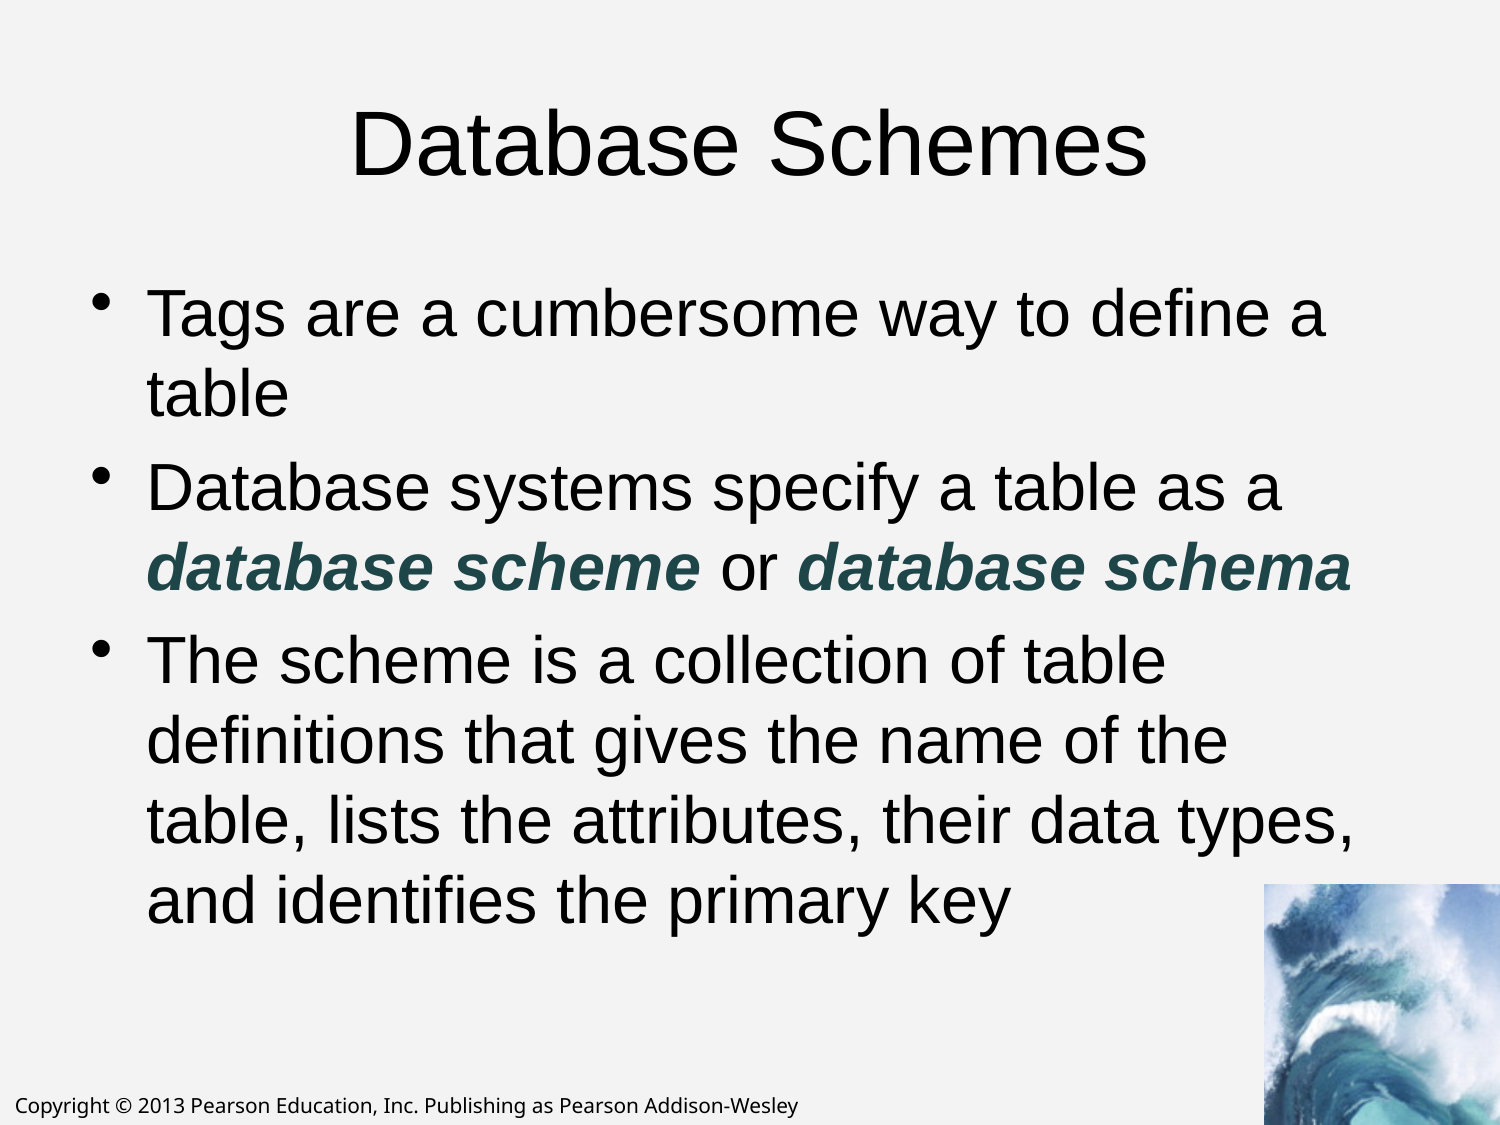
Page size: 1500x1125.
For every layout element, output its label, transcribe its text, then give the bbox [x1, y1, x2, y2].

title Database Schemes [74, 44, 1426, 233]
picture [1264, 884, 1500, 1125]
list Tags are a cumbersome way to define a table Database systems specify a table as a database scheme or database schema The scheme is a collection of table definitions that gives the name of the table, lists the attributes, their data types, and identifies the primary key [74, 262, 1426, 1006]
